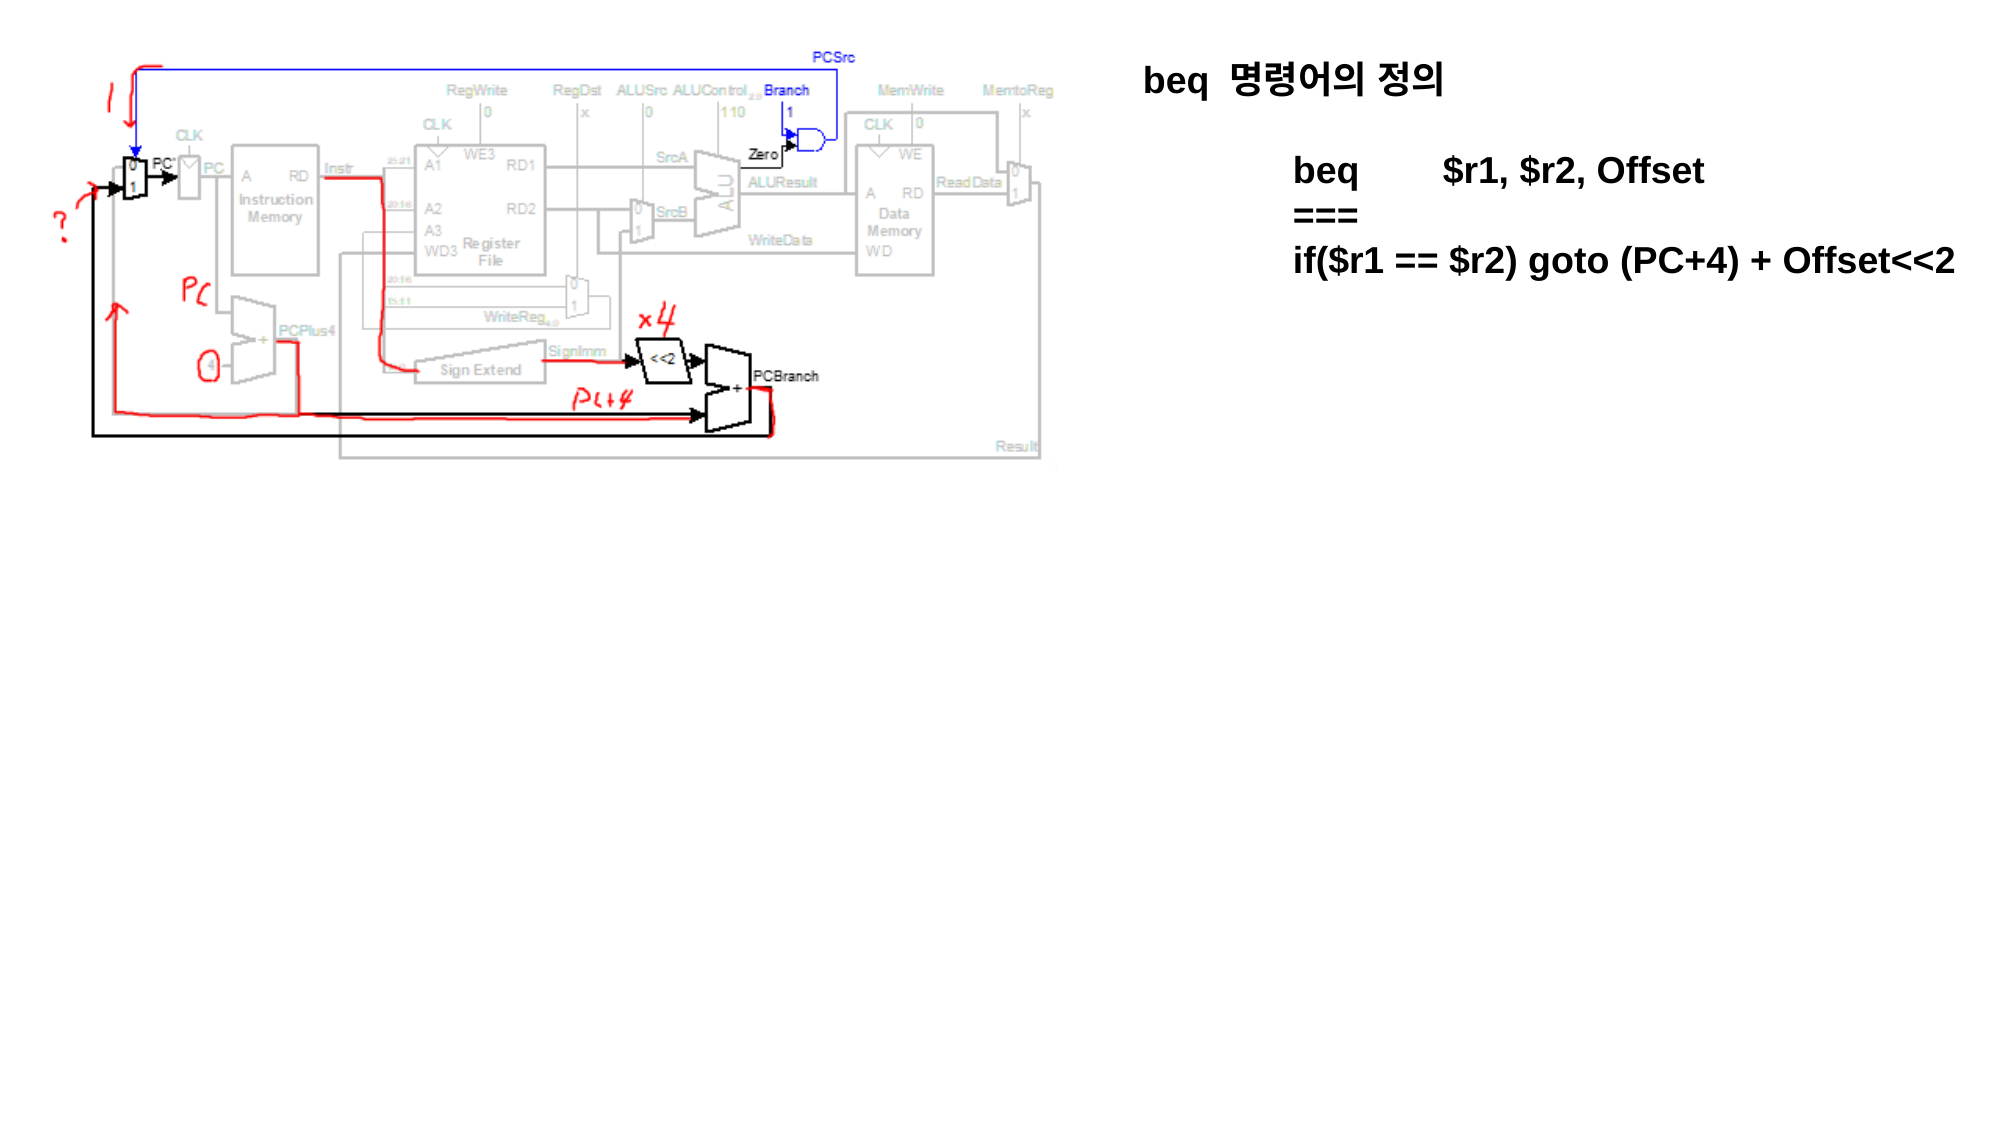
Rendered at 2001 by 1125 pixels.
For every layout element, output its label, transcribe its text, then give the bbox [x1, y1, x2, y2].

text_box beq 명령어의 정의 beq $r1, $r2, Offset === if($r1 == $r2) goto (PC+4) + Offset<<2 [1128, 48, 1974, 289]
picture [50, 48, 1057, 467]
